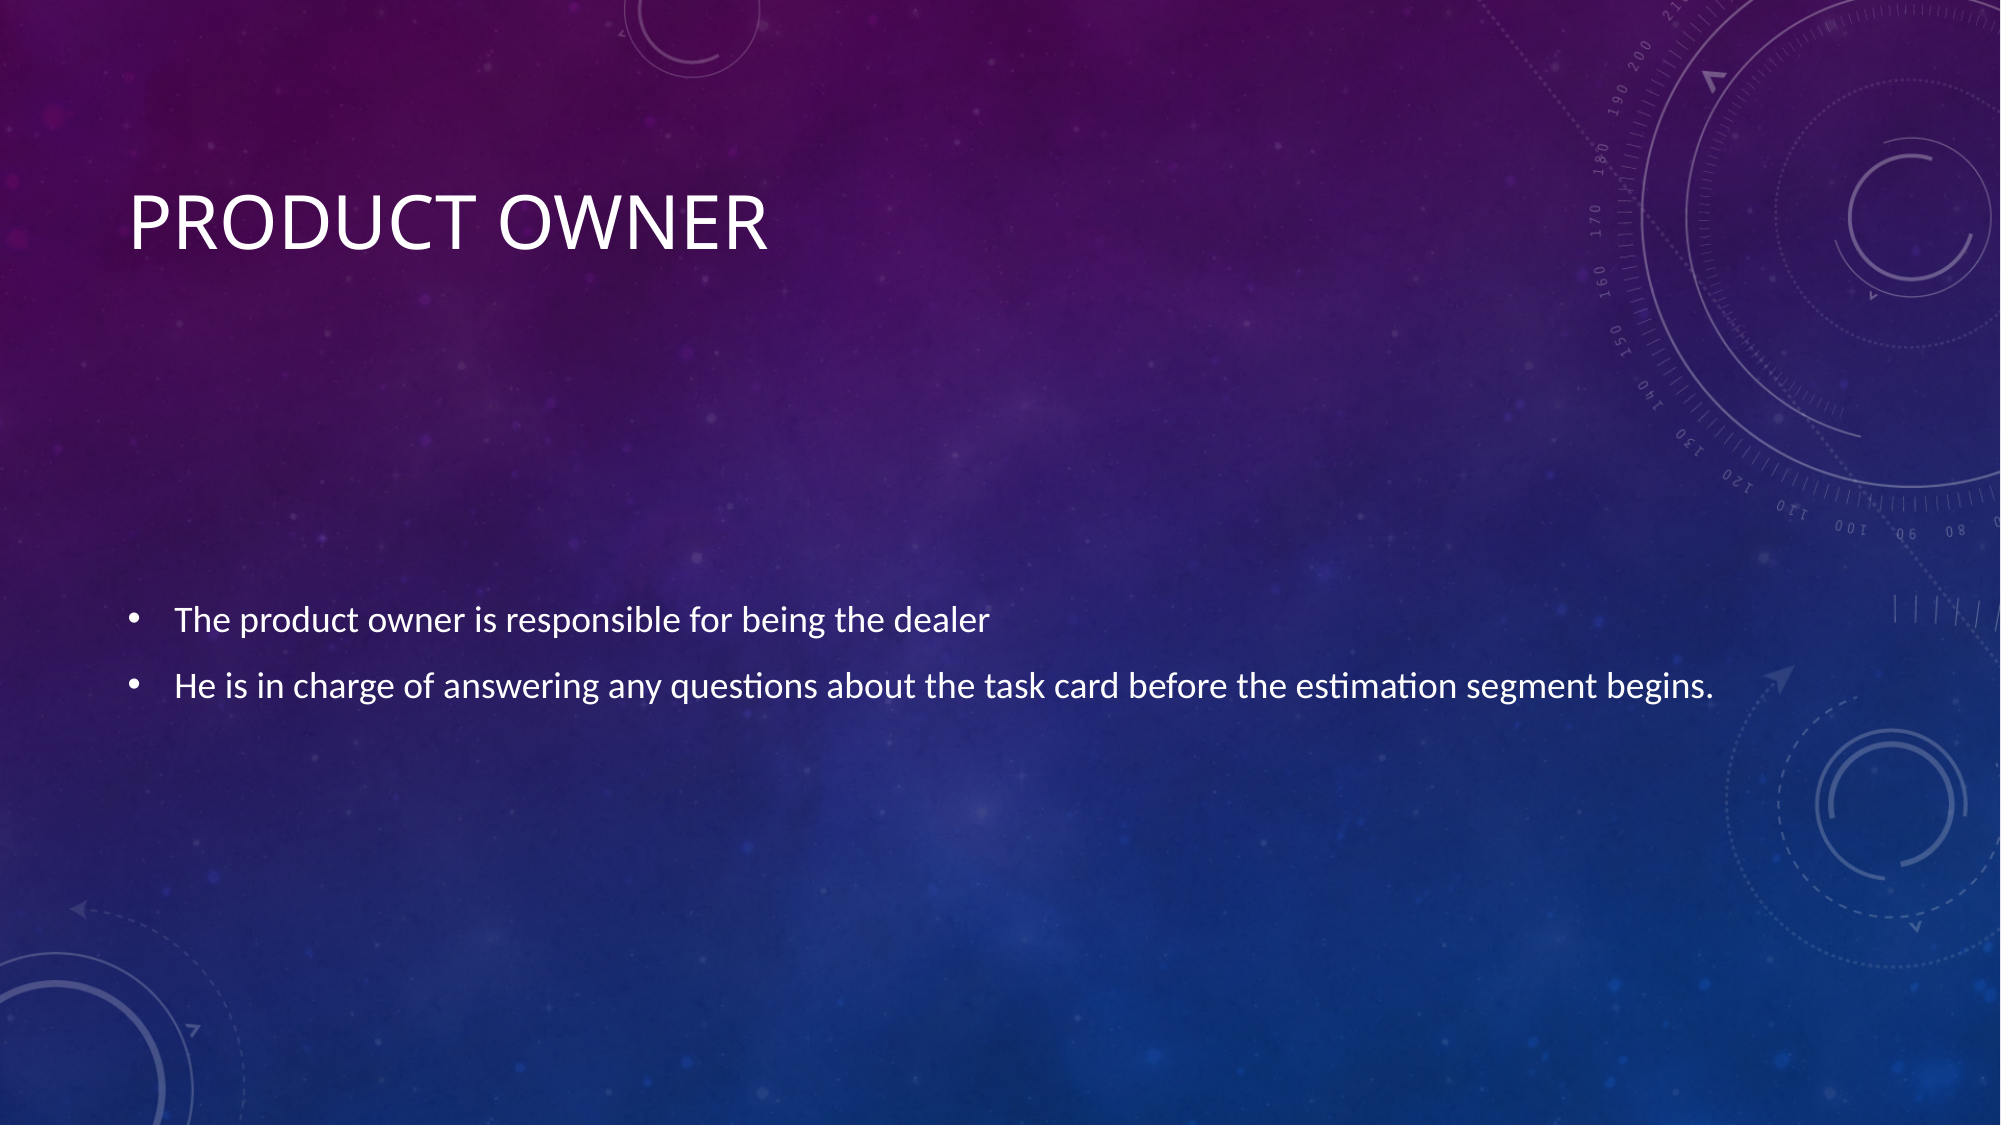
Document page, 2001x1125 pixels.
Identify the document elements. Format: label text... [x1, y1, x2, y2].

title Product Owner [112, 99, 1775, 339]
list The product owner is responsible for being the dealer He is in charge of answering any questions about the task card before the estimation segment begins. [112, 351, 1775, 950]
picture [0, 0, 2001, 1125]
